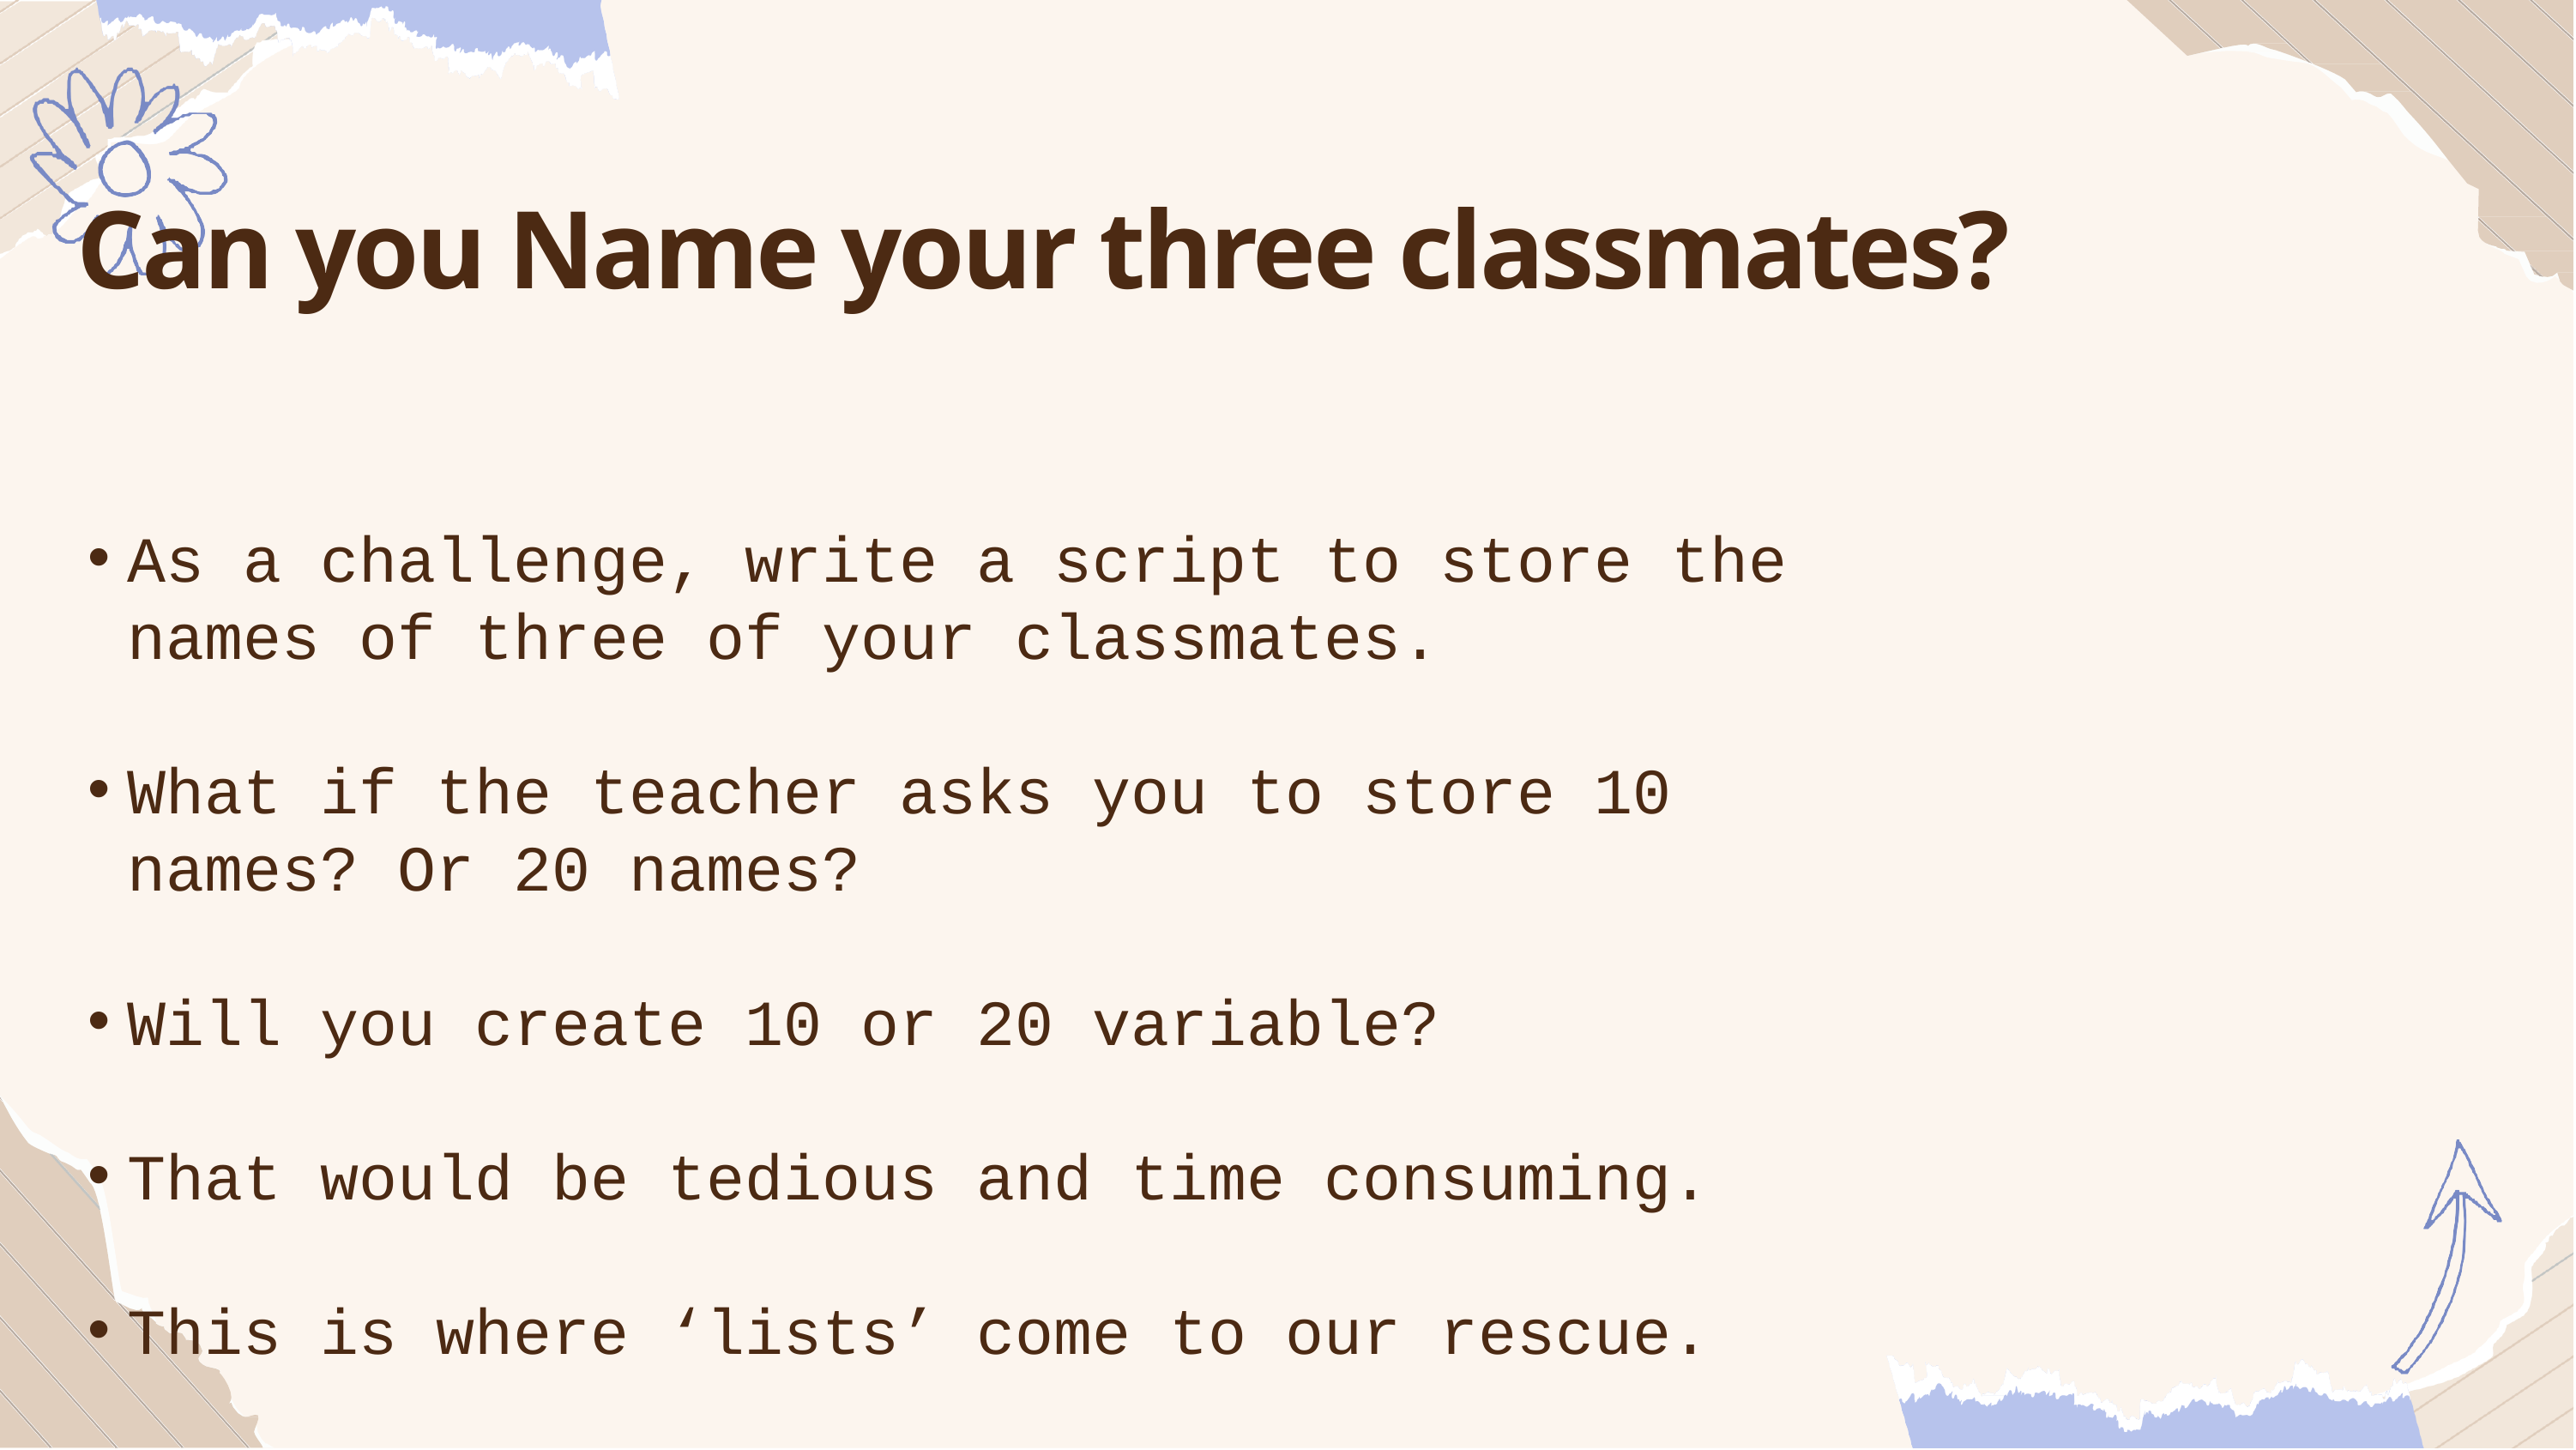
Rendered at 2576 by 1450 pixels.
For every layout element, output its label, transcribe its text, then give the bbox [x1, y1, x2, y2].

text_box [2127, 0, 2574, 293]
picture [0, 0, 619, 276]
text_box As a challenge, write a script to store the names of three of your classmates. What if the teacher asks you to store 10 names? Or 20 names? Will you create 10 or 20 variable? That would be tedious and time consuming. This is where ‘lists’ come to our rescue. [75, 511, 1944, 1374]
title Can you Name your three classmates? [75, 179, 2211, 424]
picture [1886, 1139, 2574, 1448]
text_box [0, 1095, 275, 1448]
